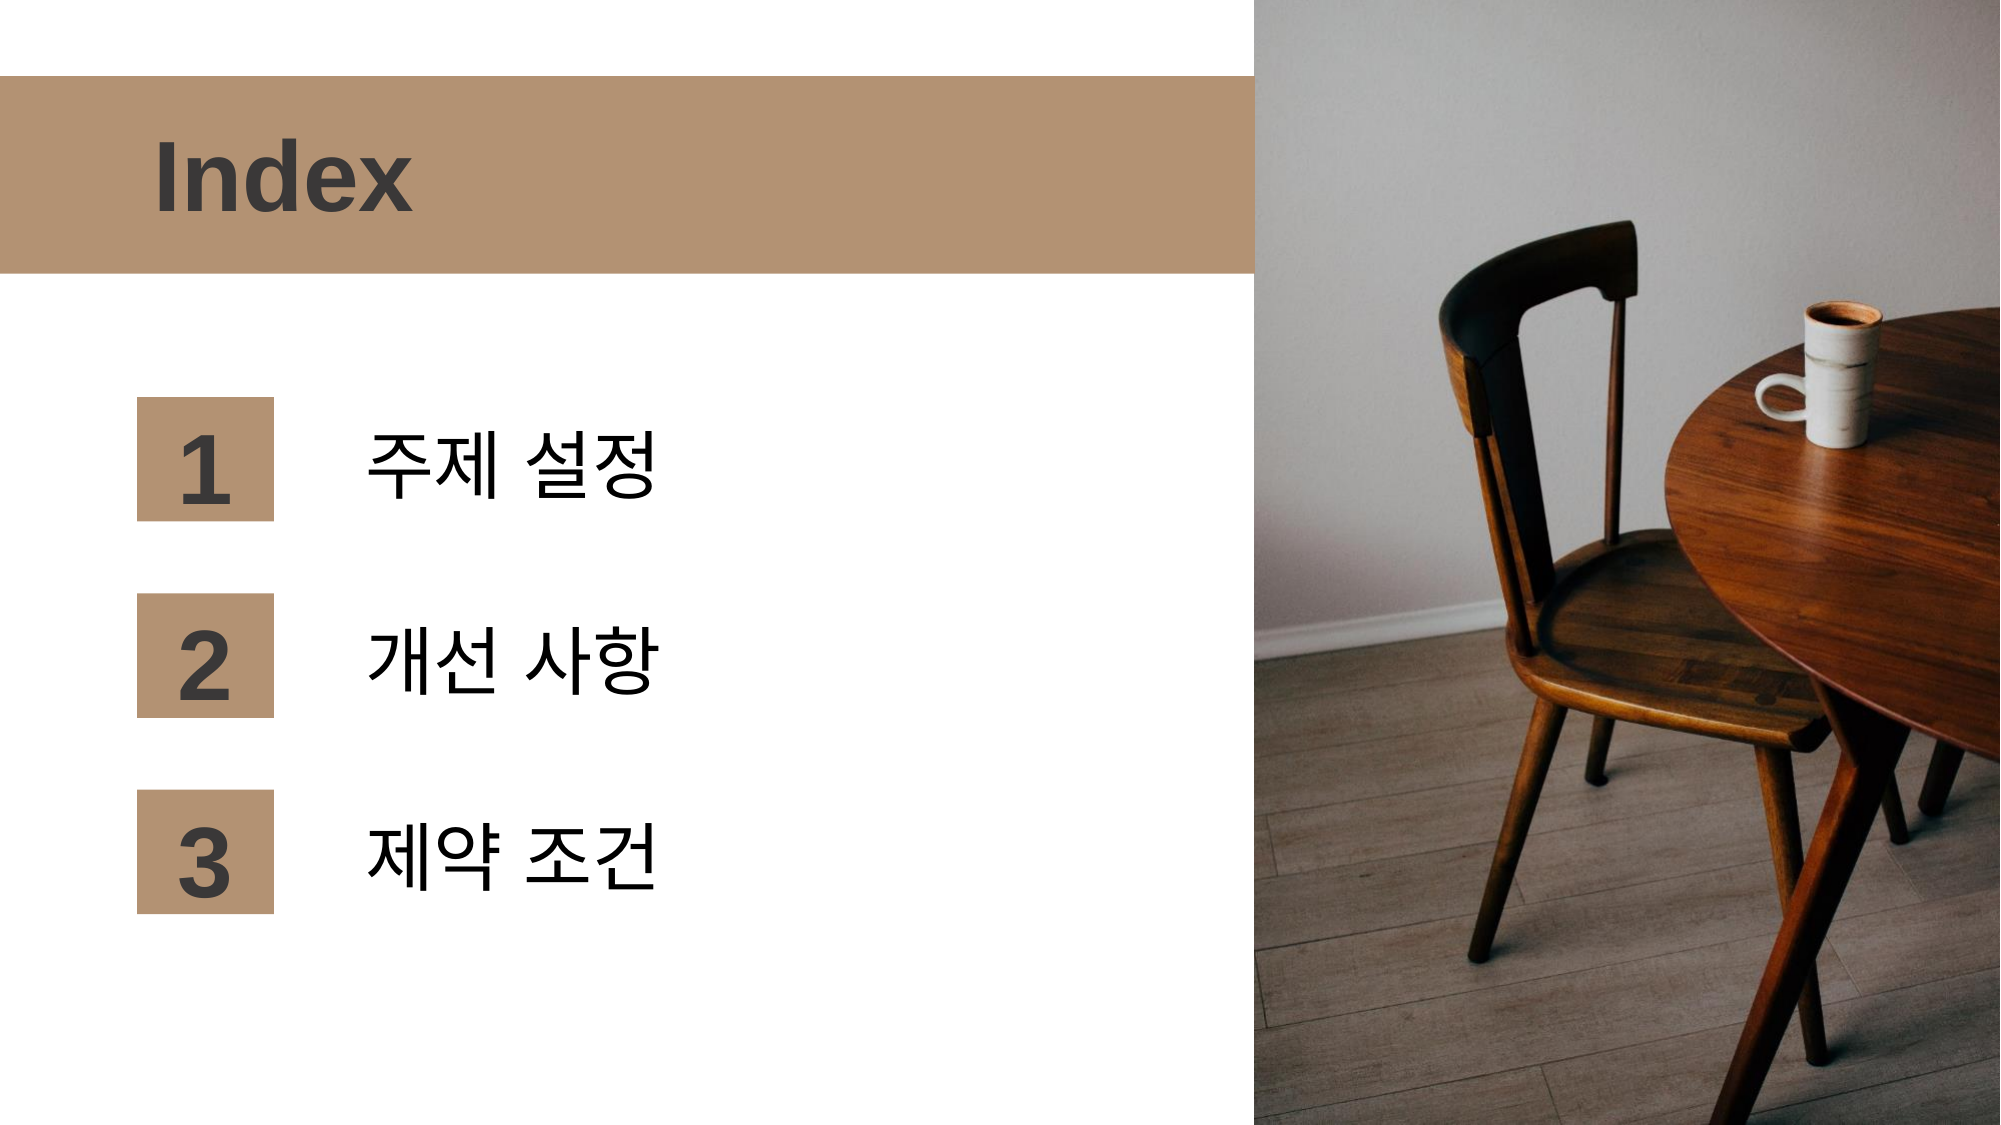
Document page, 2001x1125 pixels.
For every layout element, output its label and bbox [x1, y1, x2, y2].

text_box [137, 789, 1136, 915]
text_box [137, 396, 1136, 522]
text_box [0, 76, 1255, 274]
text_box [137, 593, 1136, 718]
picture [1254, 0, 2000, 1125]
